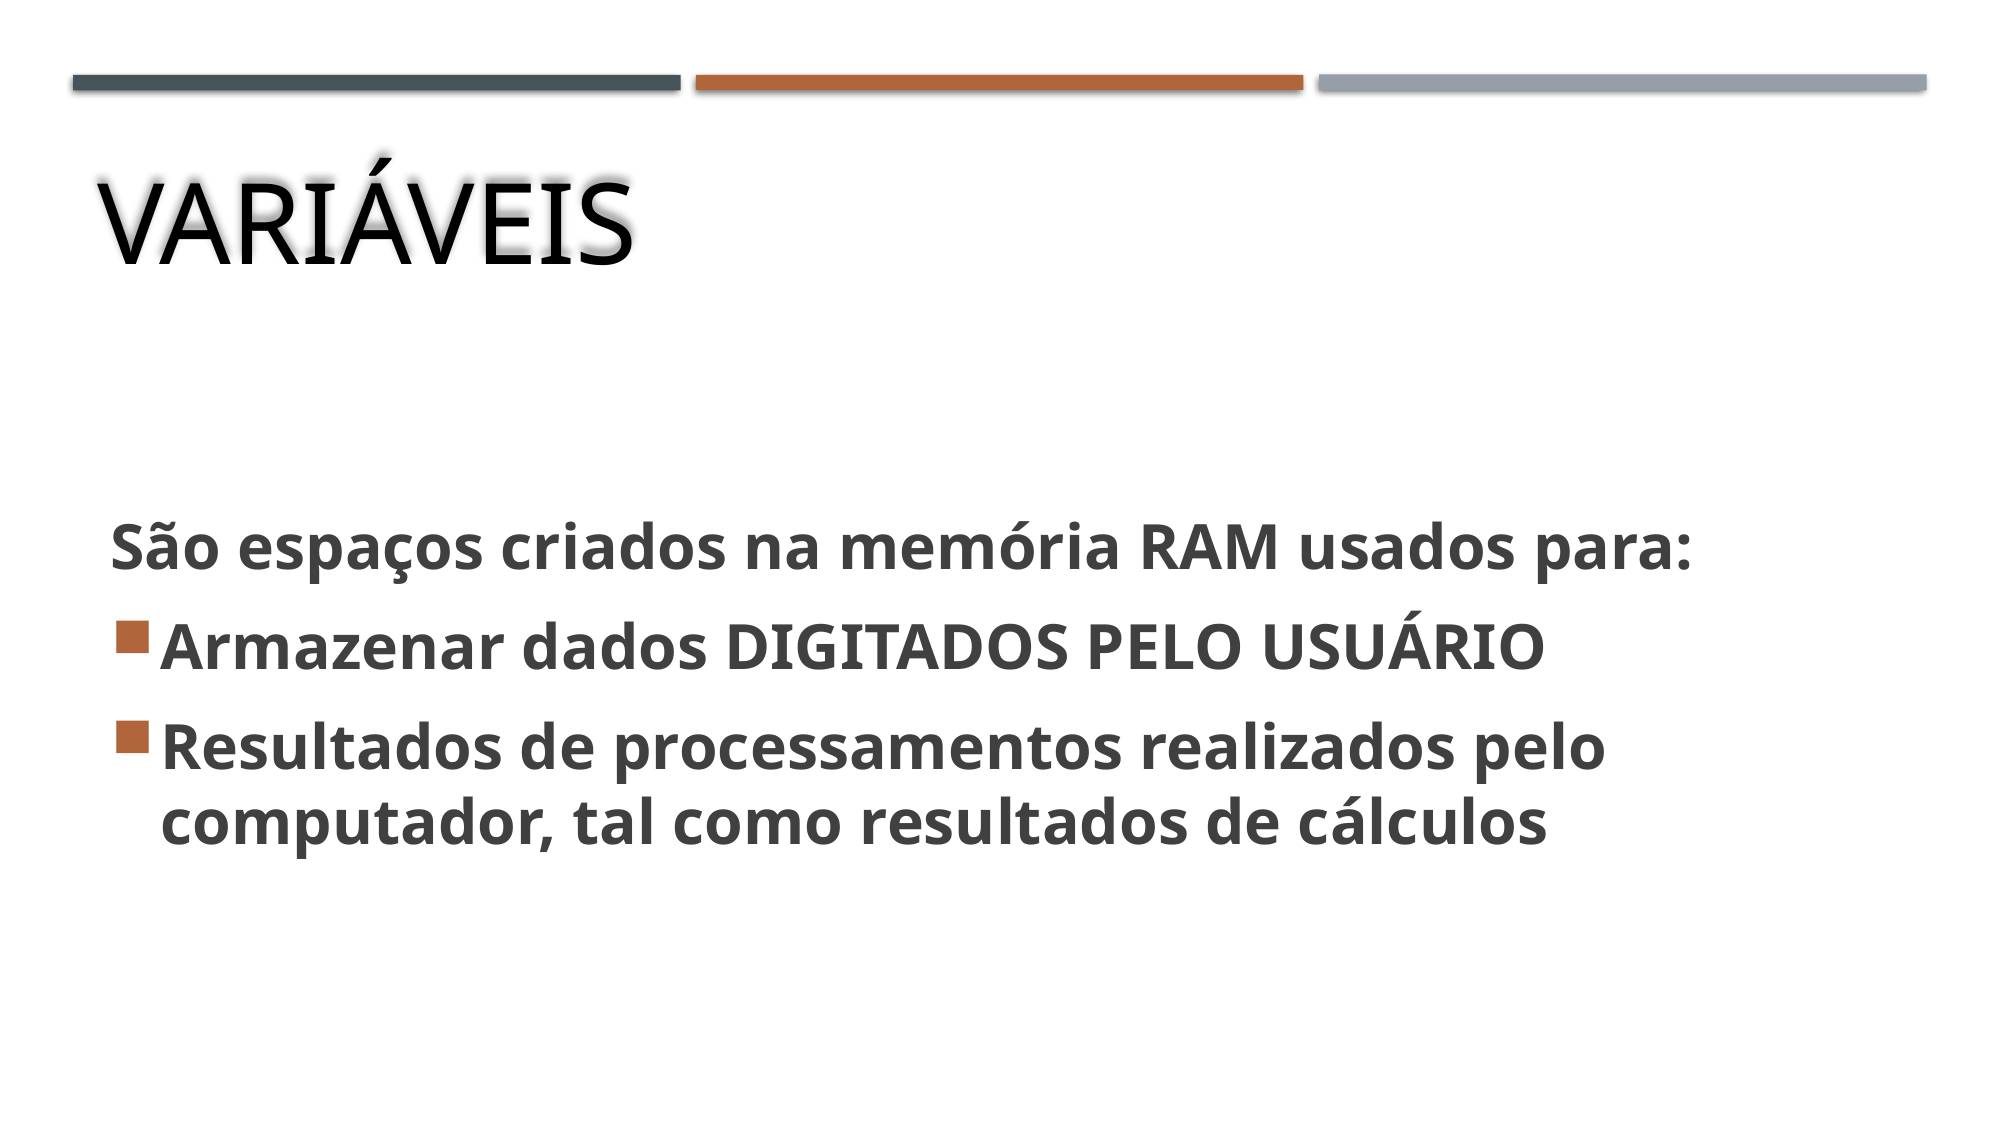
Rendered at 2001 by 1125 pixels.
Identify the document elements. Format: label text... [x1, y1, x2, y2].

list São espaços criados na memória RAM usados para: Armazenar dados DIGITADOS PELO USUÁRIO Resultados de processamentos realizados pelo computador, tal como resultados de cálculos [95, 383, 1905, 981]
text_box VARIÁVEIS [82, 144, 653, 295]
